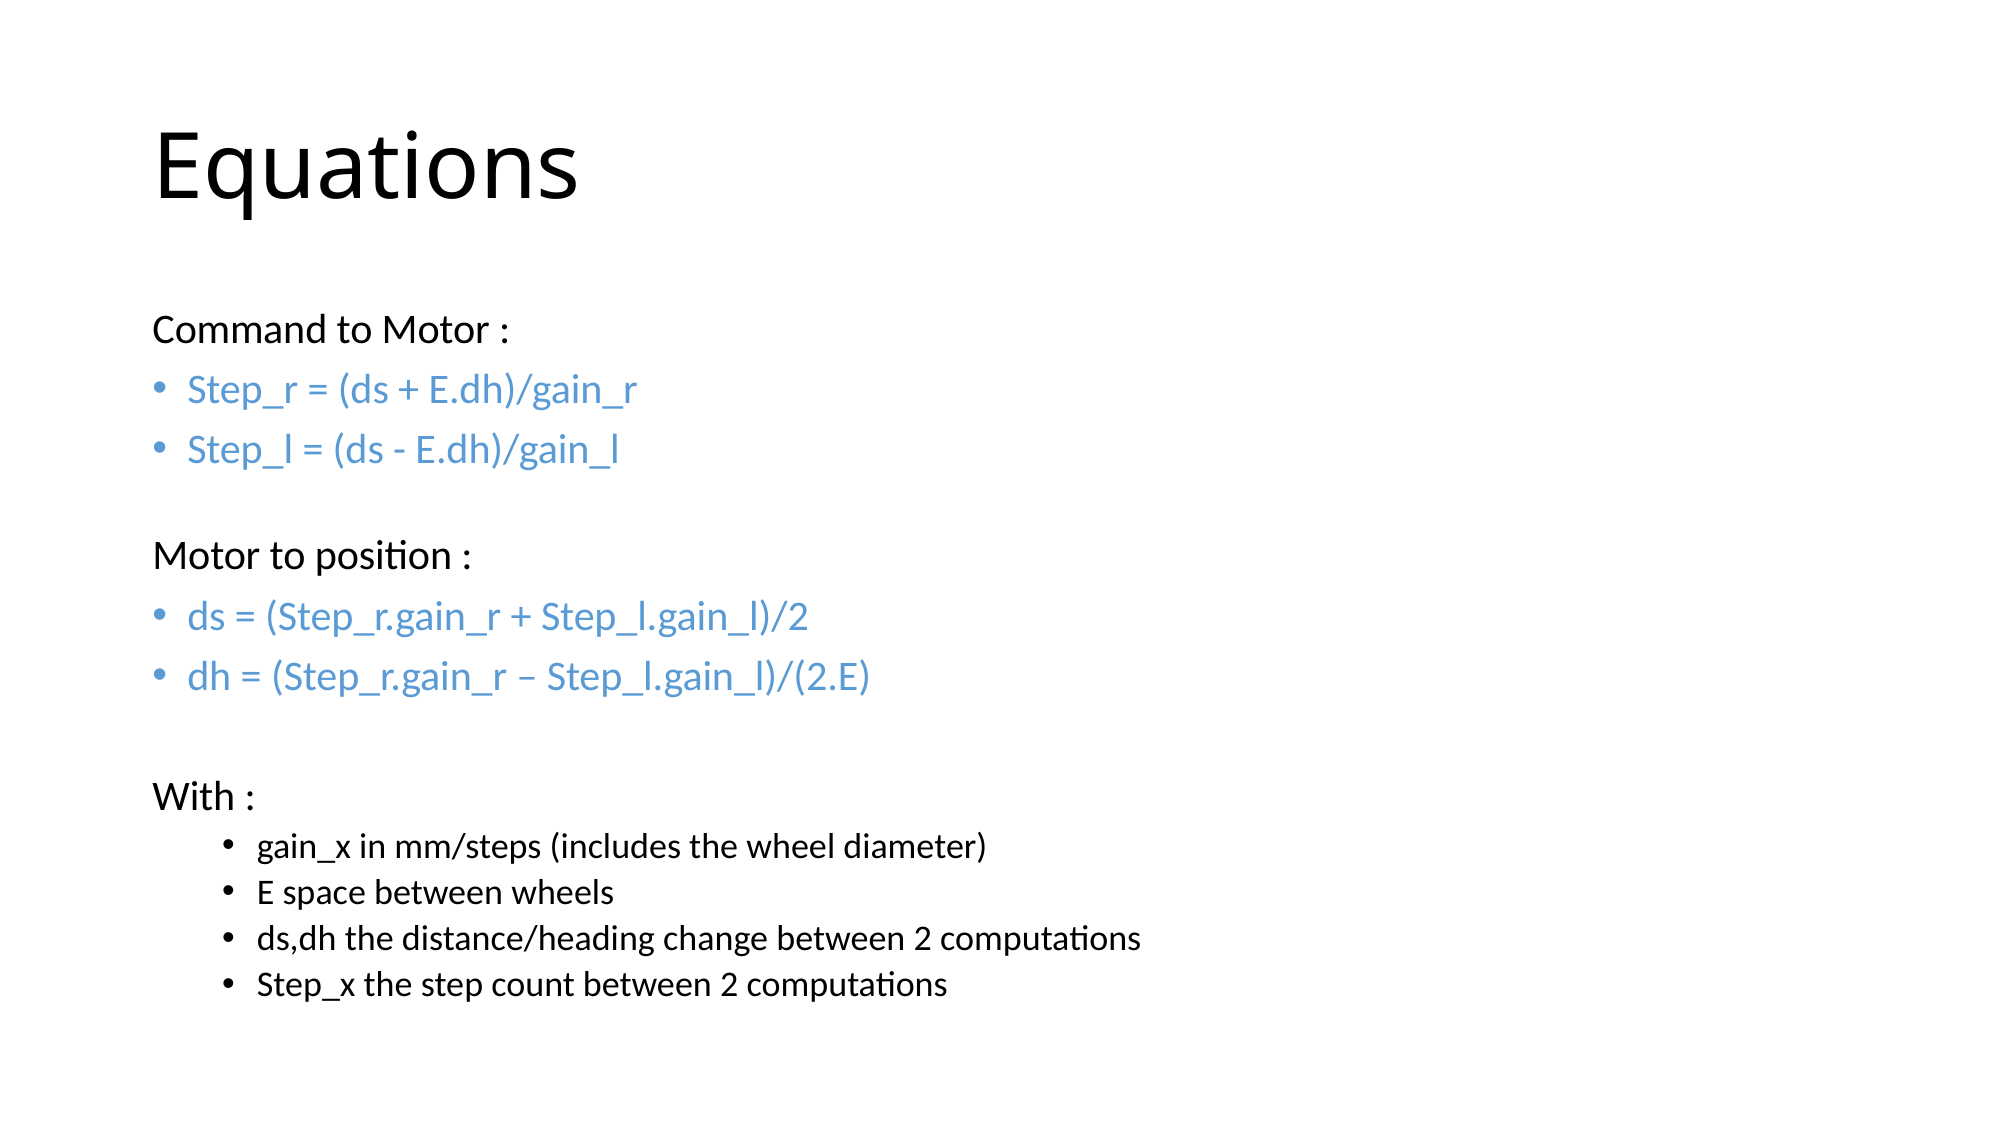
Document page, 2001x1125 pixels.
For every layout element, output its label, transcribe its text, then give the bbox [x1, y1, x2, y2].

title Equations [137, 59, 1863, 278]
list Command to Motor : Step_r = (ds + E.dh)/gain_r Step_l = (ds - E.dh)/gain_l Motor to position : ds = (Step_r.gain_r + Step_l.gain_l)/2 dh = (Step_r.gain_r – Step_l.gain_l)/(2.E) With : gain_x in mm/steps (includes the wheel diameter) E space between wheels ds,dh the distance/heading change between 2 computations Step_x the step count between 2 computations [137, 299, 1863, 1014]
